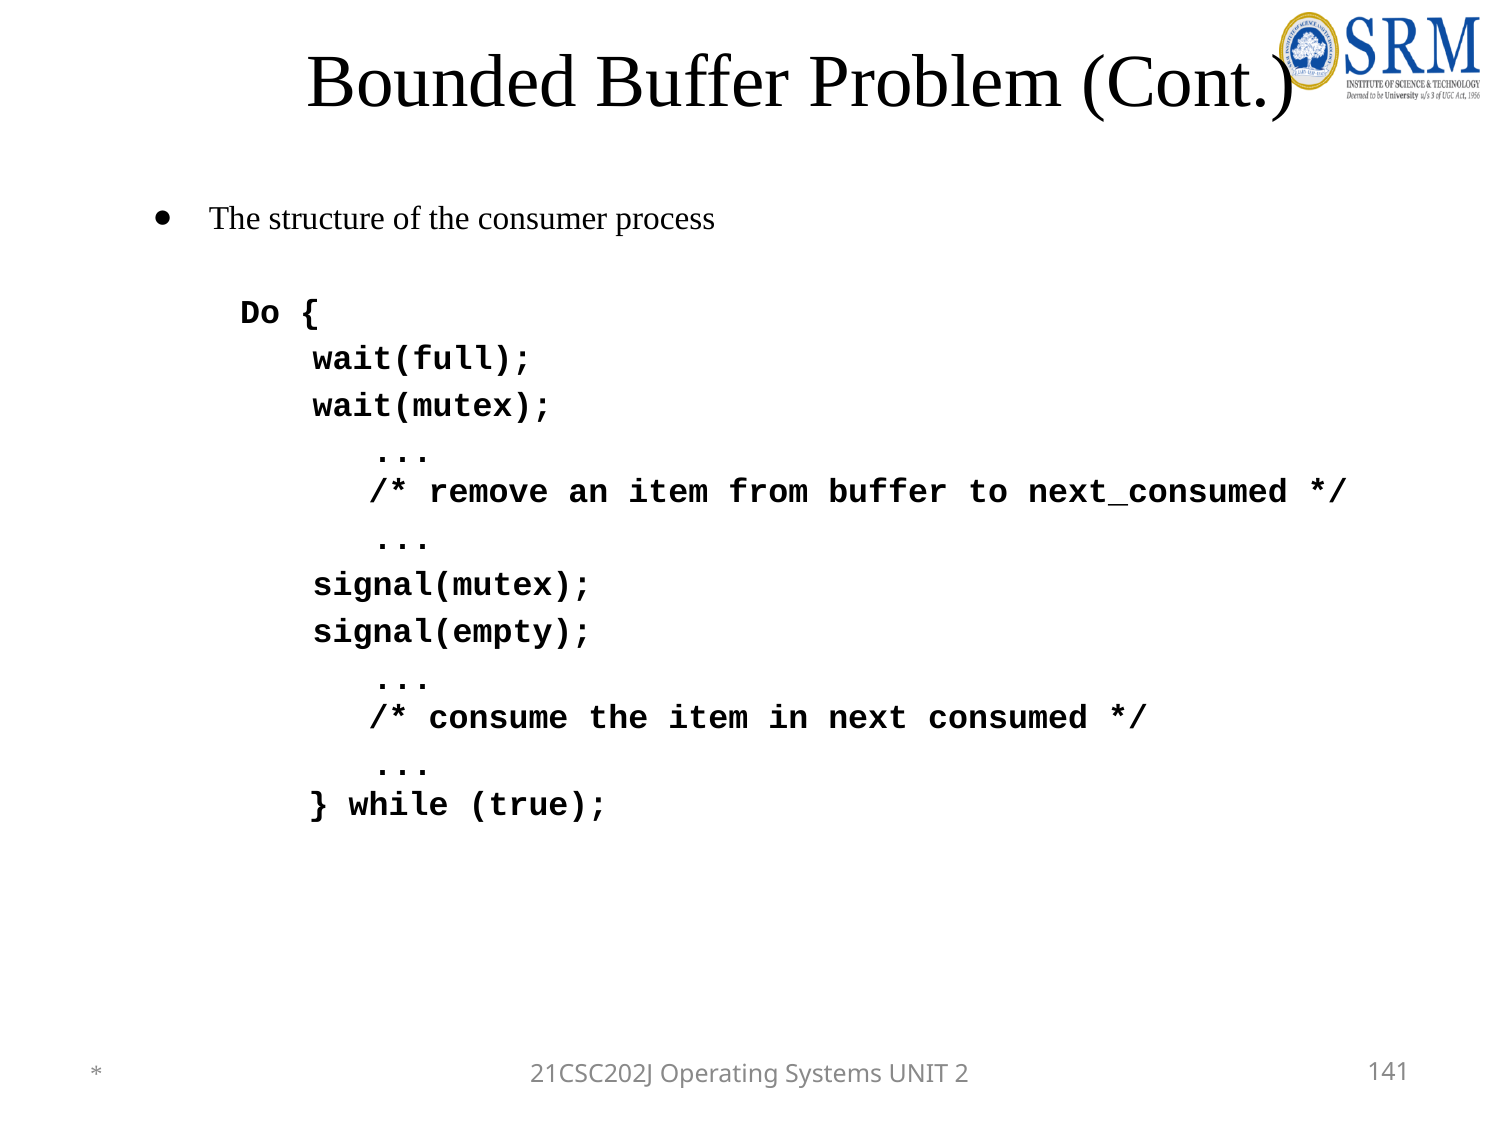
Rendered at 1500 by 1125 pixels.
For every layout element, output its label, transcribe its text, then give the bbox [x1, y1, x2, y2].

text_box ‹#› [1074, 1042, 1425, 1103]
text_box 21CSC202J Operating Systems UNIT 2 [512, 1042, 988, 1103]
picture [1279, 12, 1480, 100]
title Bounded Buffer Problem (Cont.) [214, 28, 1389, 124]
list The structure of the consumer process Do { wait(full); wait(mutex); ... /* remove an item from buffer to next_consumed */ ... signal(mutex); signal(empty); ... /* consume the item in next consumed */ ... } while (true); [137, 189, 1426, 989]
text_box * [75, 1042, 425, 1103]
